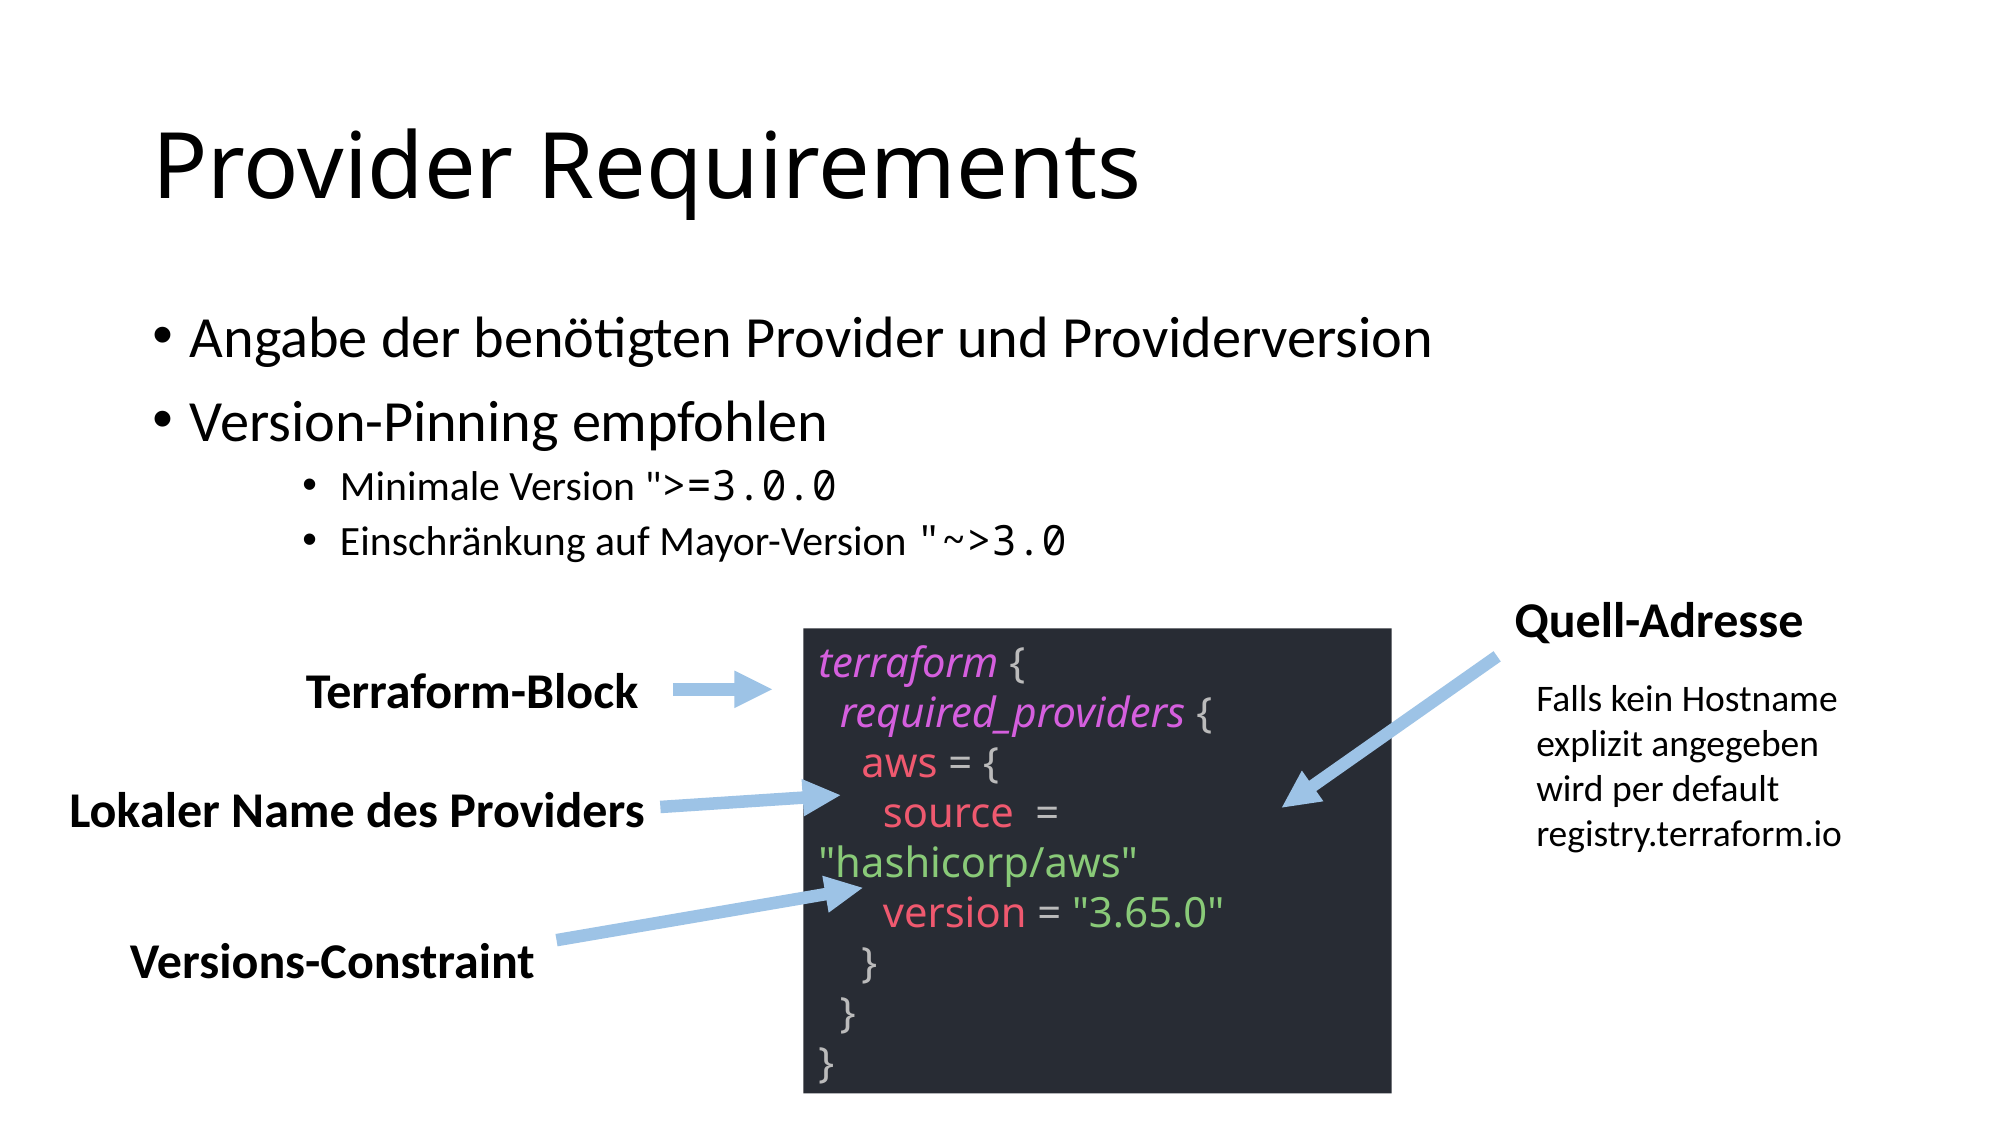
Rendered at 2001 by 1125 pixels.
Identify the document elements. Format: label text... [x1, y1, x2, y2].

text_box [1281, 656, 1498, 808]
title Provider Requirements [137, 59, 1863, 278]
text_box Terraform-Block [291, 651, 654, 727]
text_box Versions-Constraint [115, 920, 550, 996]
text_box Falls kein Hostname explizit angegeben wird per default registry.terraform.io [1521, 666, 1871, 862]
text_box terraform { required_providers { aws = { source = "hashicorp/aws" version = "3.65.0" } } } [803, 628, 1392, 1094]
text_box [556, 887, 863, 941]
text_box Lokaler Name des Providers [54, 769, 661, 845]
text_box Quell-Adresse [1499, 580, 1819, 656]
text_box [663, 795, 841, 808]
